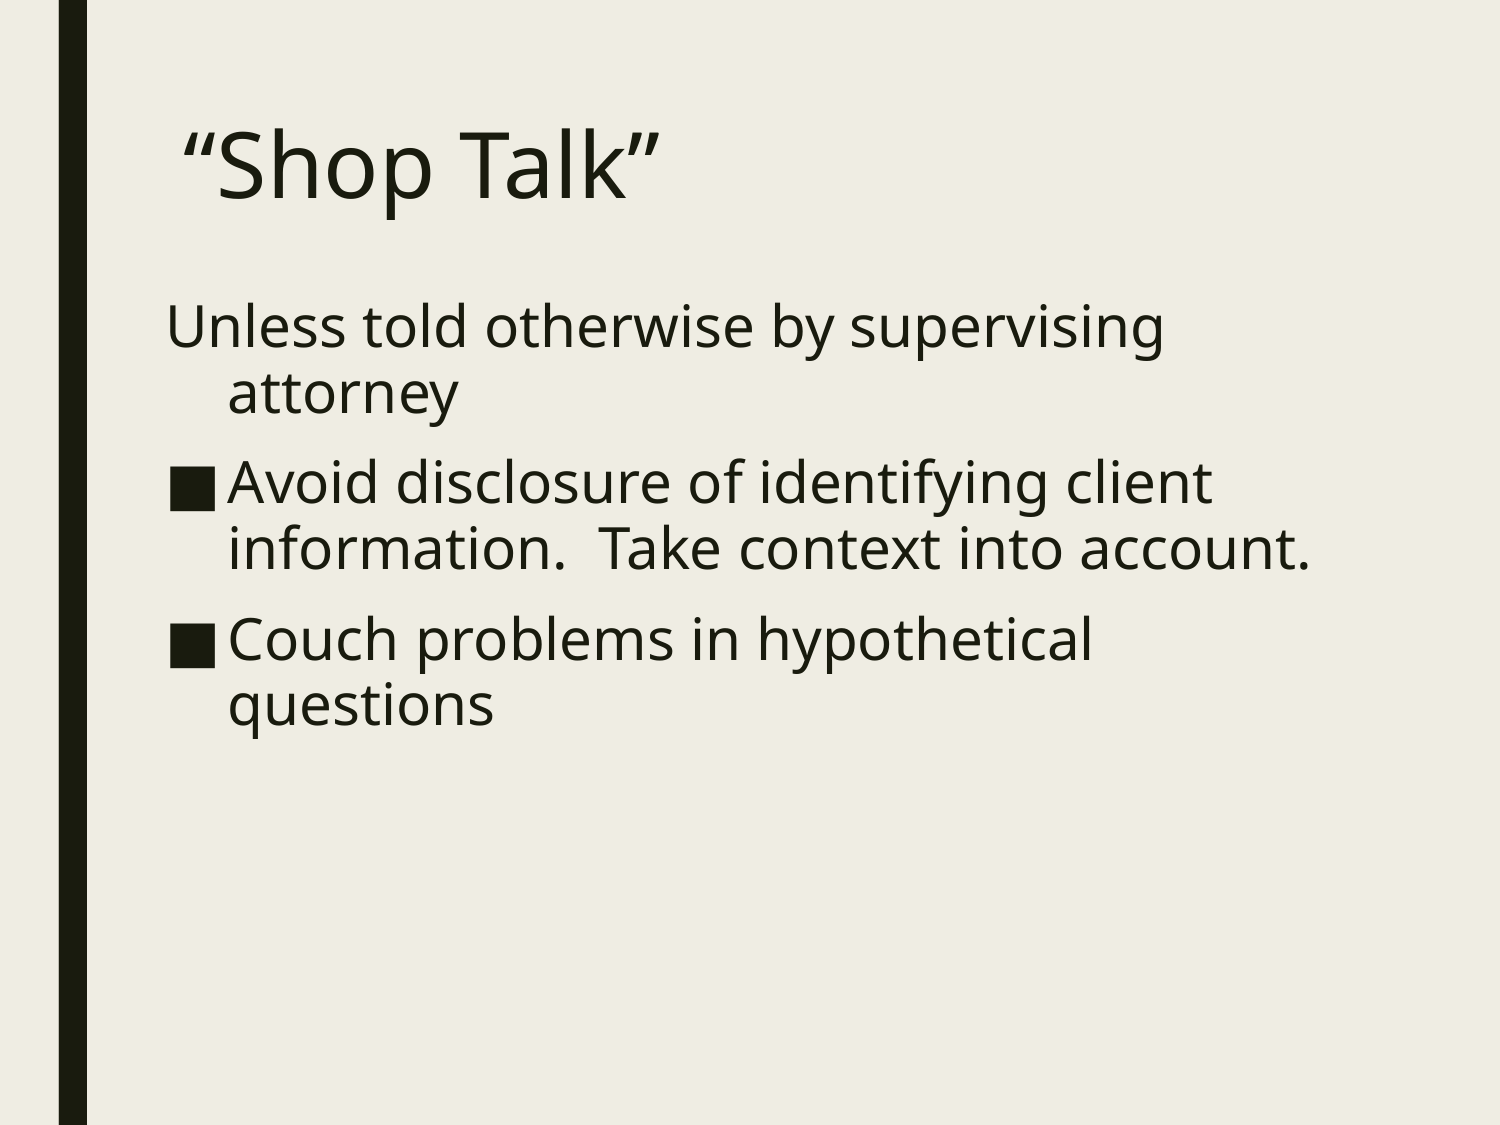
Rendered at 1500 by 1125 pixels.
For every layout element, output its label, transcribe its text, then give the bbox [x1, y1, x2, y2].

title “Shop Talk” [168, 112, 1351, 357]
list Unless told otherwise by supervising attorney Avoid disclosure of identifying client information. Take context into account. Couch problems in hypothetical questions [150, 287, 1350, 963]
